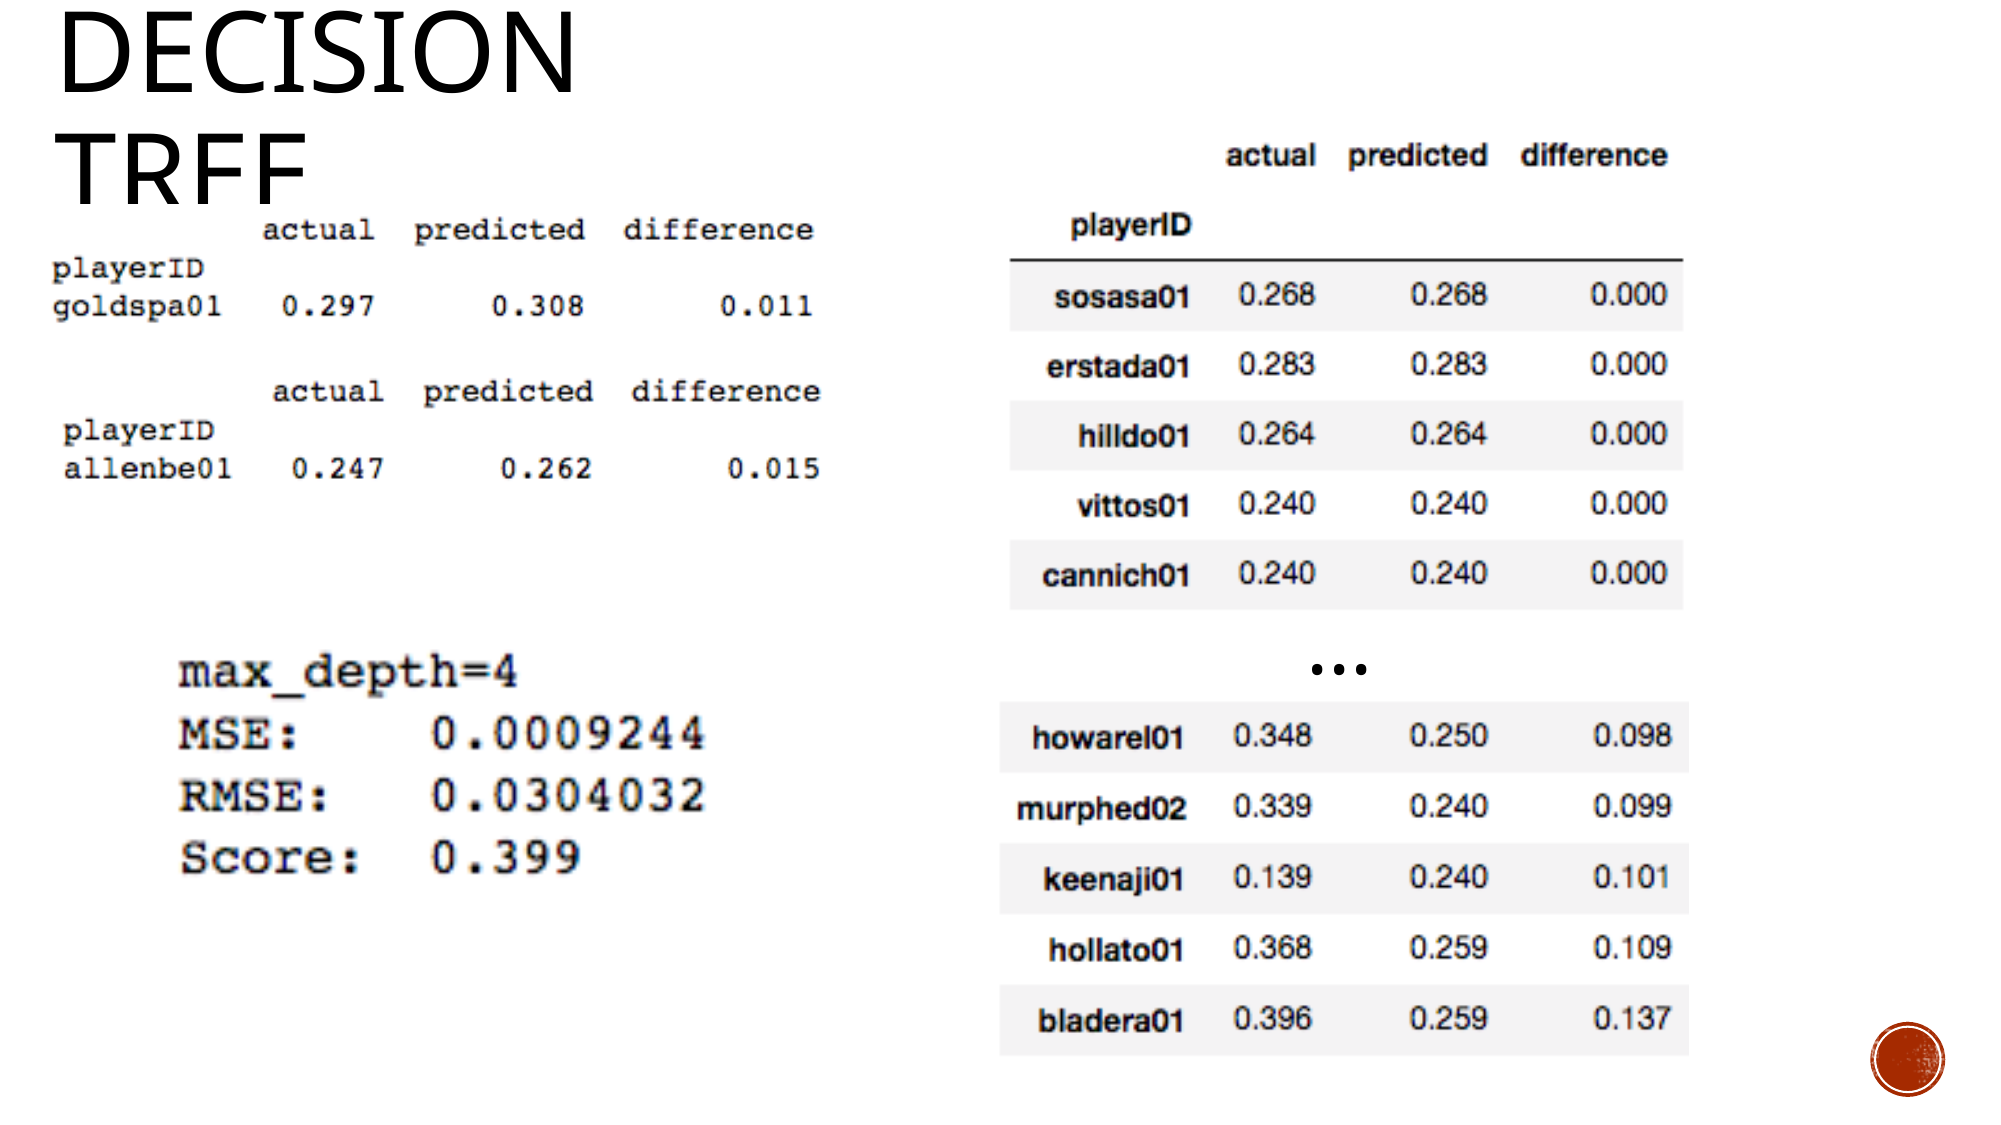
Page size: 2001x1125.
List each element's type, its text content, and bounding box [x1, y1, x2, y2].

picture [998, 128, 1689, 613]
title Decision Tree [39, 41, 636, 193]
picture [39, 204, 835, 341]
picture [162, 648, 725, 900]
text_box ... [1291, 614, 1573, 699]
picture [998, 700, 1689, 1059]
picture [39, 370, 835, 488]
